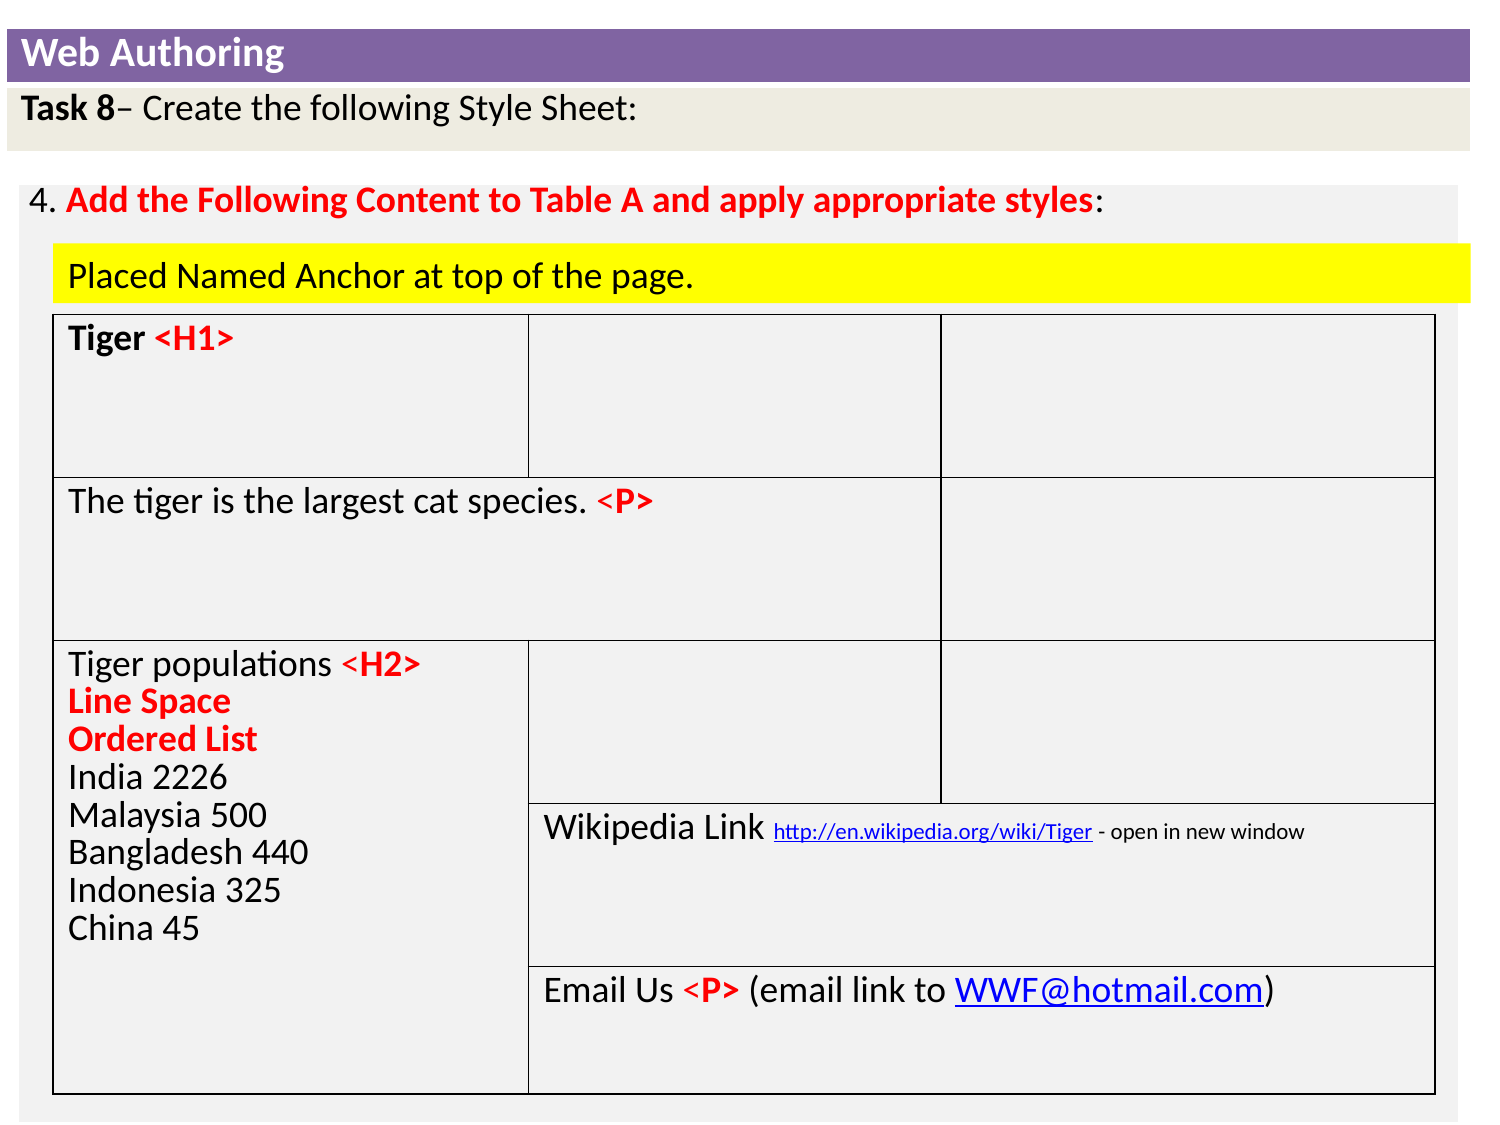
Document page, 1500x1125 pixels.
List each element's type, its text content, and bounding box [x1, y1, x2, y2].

table_header 4. Add the Following Content to Table A and apply appropriate styles: [19, 185, 1458, 1122]
table_cell Task 8– Create the following Style Sheet: [7, 88, 1470, 151]
text_box Placed Named Anchor at top of the page. [53, 243, 1471, 304]
table_cell Email Us <P> (email link to WWF@hotmail.com) [529, 967, 1434, 1093]
table_cell Wikipedia Link http://en.wikipedia.org/wiki/Tiger - open in new window [529, 804, 1434, 966]
table_header [529, 315, 940, 477]
table_cell [529, 641, 940, 803]
table_cell [942, 478, 1434, 640]
table_cell [942, 641, 1434, 803]
table_header Tiger <H1> [54, 315, 528, 477]
table_header [942, 315, 1434, 477]
table_cell Tiger populations <H2> Line Space Ordered List India 2226 Malaysia 500 Bangladesh 440 Indonesia 325 China 45 [54, 641, 528, 1093]
table_cell The tiger is the largest cat species. <P> [54, 478, 940, 640]
table_header Web Authoring [7, 29, 1470, 82]
